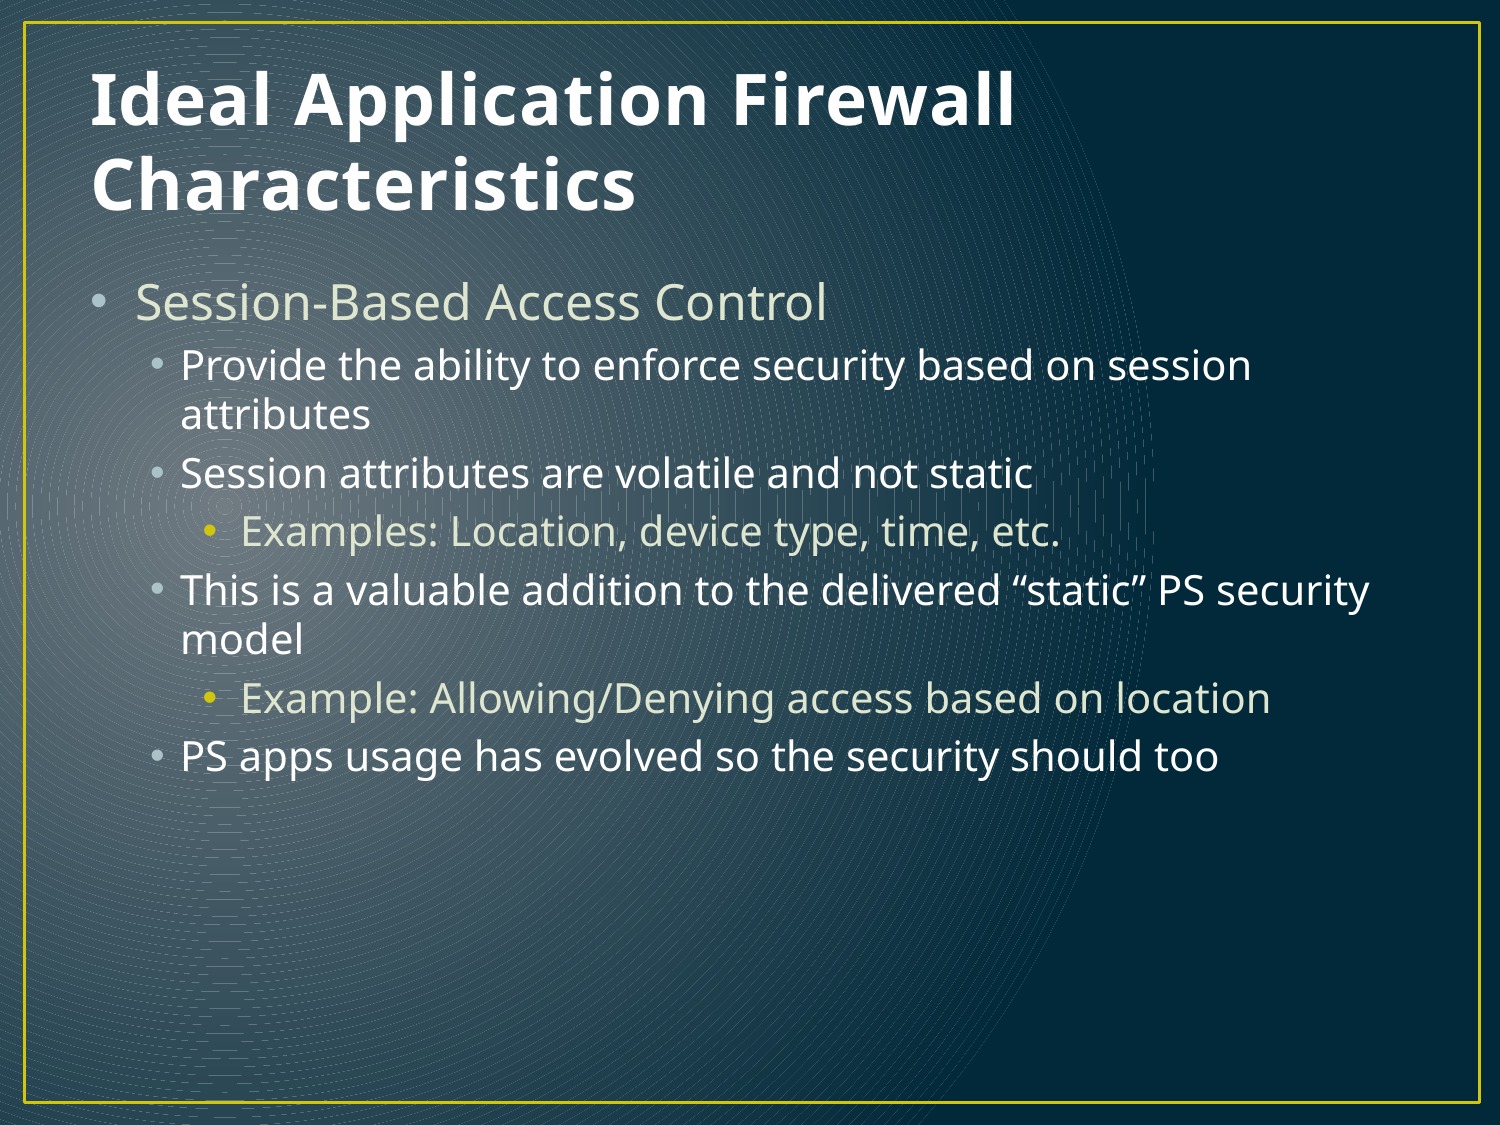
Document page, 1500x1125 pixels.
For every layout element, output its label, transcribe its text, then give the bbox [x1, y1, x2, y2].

title Ideal Application Firewall Characteristics [75, 45, 1425, 233]
list Session-Based Access Control Provide the ability to enforce security based on session attributes Session attributes are volatile and not static Examples: Location, device type, time, etc. This is a valuable addition to the delivered “static” PS security model Example: Allowing/Denying access based on location PS apps usage has evolved so the security should too [75, 262, 1425, 1005]
